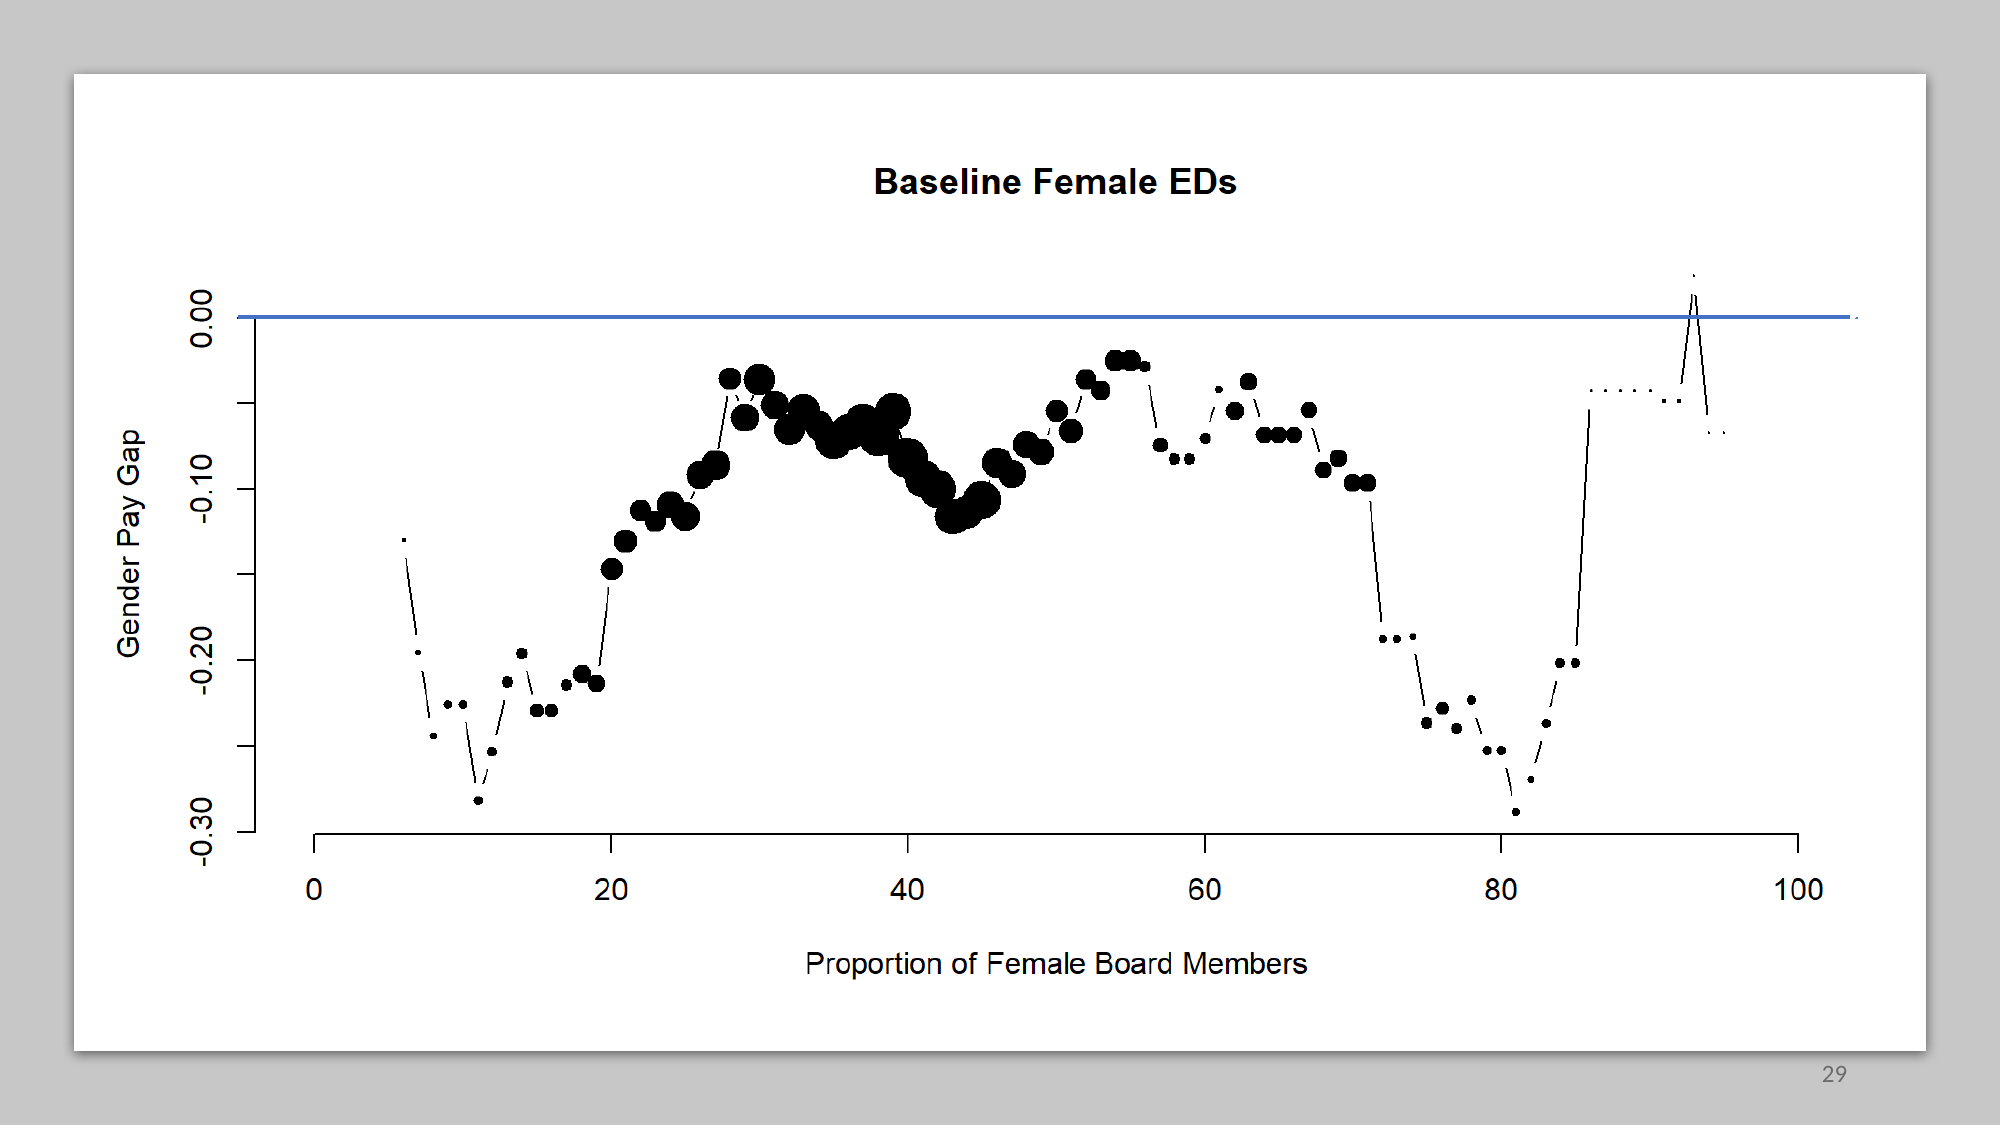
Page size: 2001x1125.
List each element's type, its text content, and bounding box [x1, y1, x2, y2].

picture [105, 105, 1895, 1020]
slide_number 29 [1412, 1042, 1863, 1103]
text_box [0, 0, 2000, 1125]
